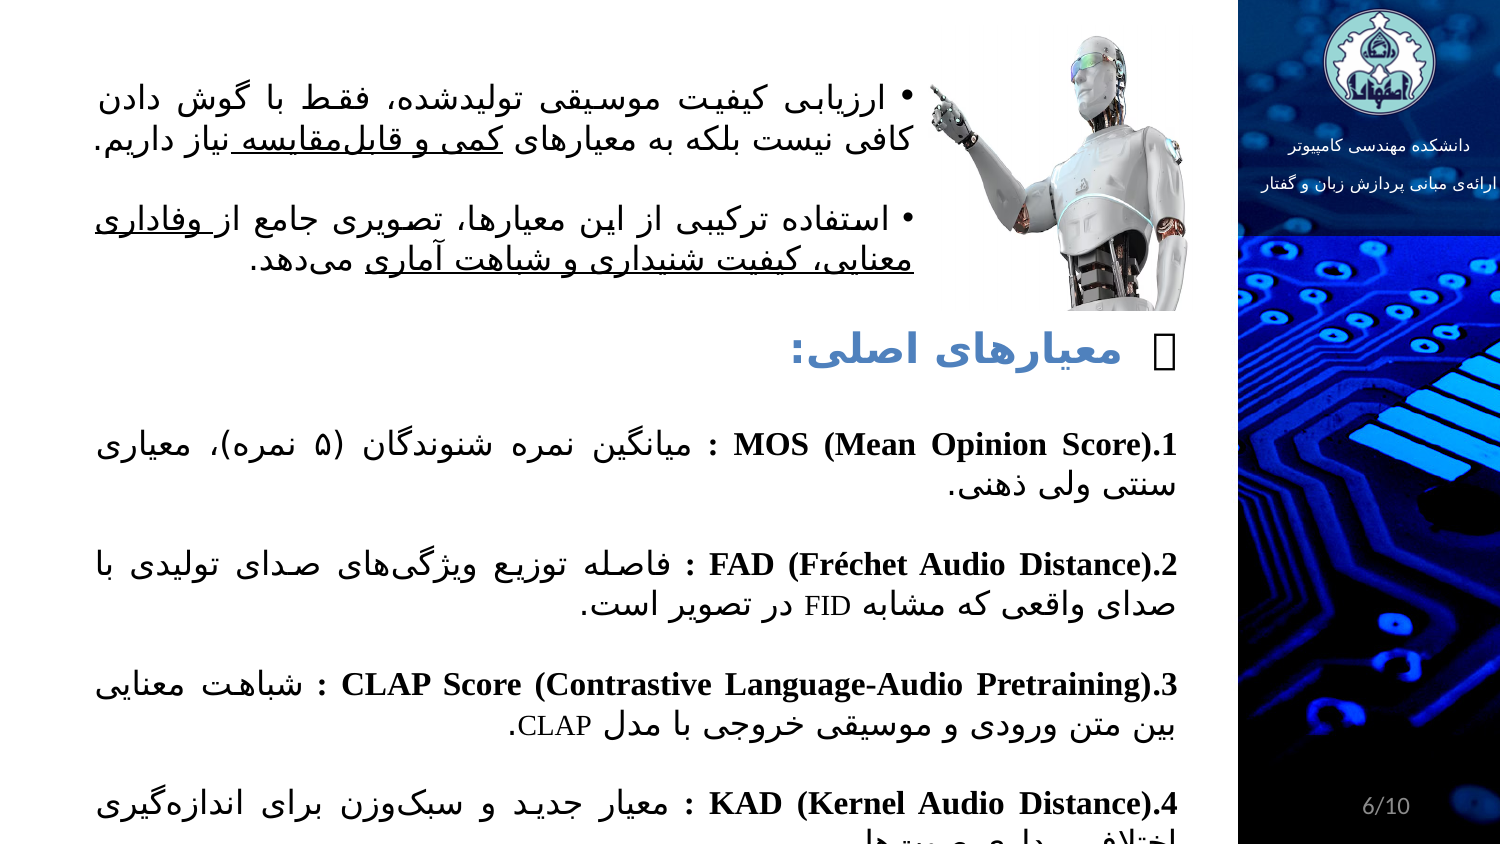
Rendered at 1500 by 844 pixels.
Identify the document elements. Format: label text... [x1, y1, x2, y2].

text_box ارزیابی کیفیت موسیقی تولیدشده، فقط با گوش دادن کافی نیست بلکه به معیارهای کمی و قابل‌مقایسه نیاز داریم. استفاده ترکیبی از این معیارها، تصویری جامع از وفاداری معنایی، کیفیت شنیداری و شباهت آماری می‌دهد. [77, 64, 929, 329]
slide_number 6/10 [1193, 782, 1425, 827]
text_box 📐 معیارهای اصلی: MOS (Mean Opinion Score) : میانگین نمره شنوندگان (۵ نمره)، معیاری سنتی ولی ذهنی. FAD (Fréchet Audio Distance) : فاصله توزیع ویژگی‌های صدای تولیدی با صدای واقعی که مشابه FID در تصویر است. CLAP Score (Contrastive Language-Audio Pretraining) : شباهت معنایی بین متن ورودی و موسیقی خروجی با مدل CLAP. KAD (Kernel Audio Distance) : معیار جدید و سبک‌وزن برای اندازه‌گیری اختلاف برداری صوت‌ها. [74, 274, 1193, 844]
picture [0, 0, 1500, 844]
text_box دانشکده مهندسی کامپیوتر ارائه‌ی مبانی پردازش زبان و گفتار [1197, 126, 1500, 201]
